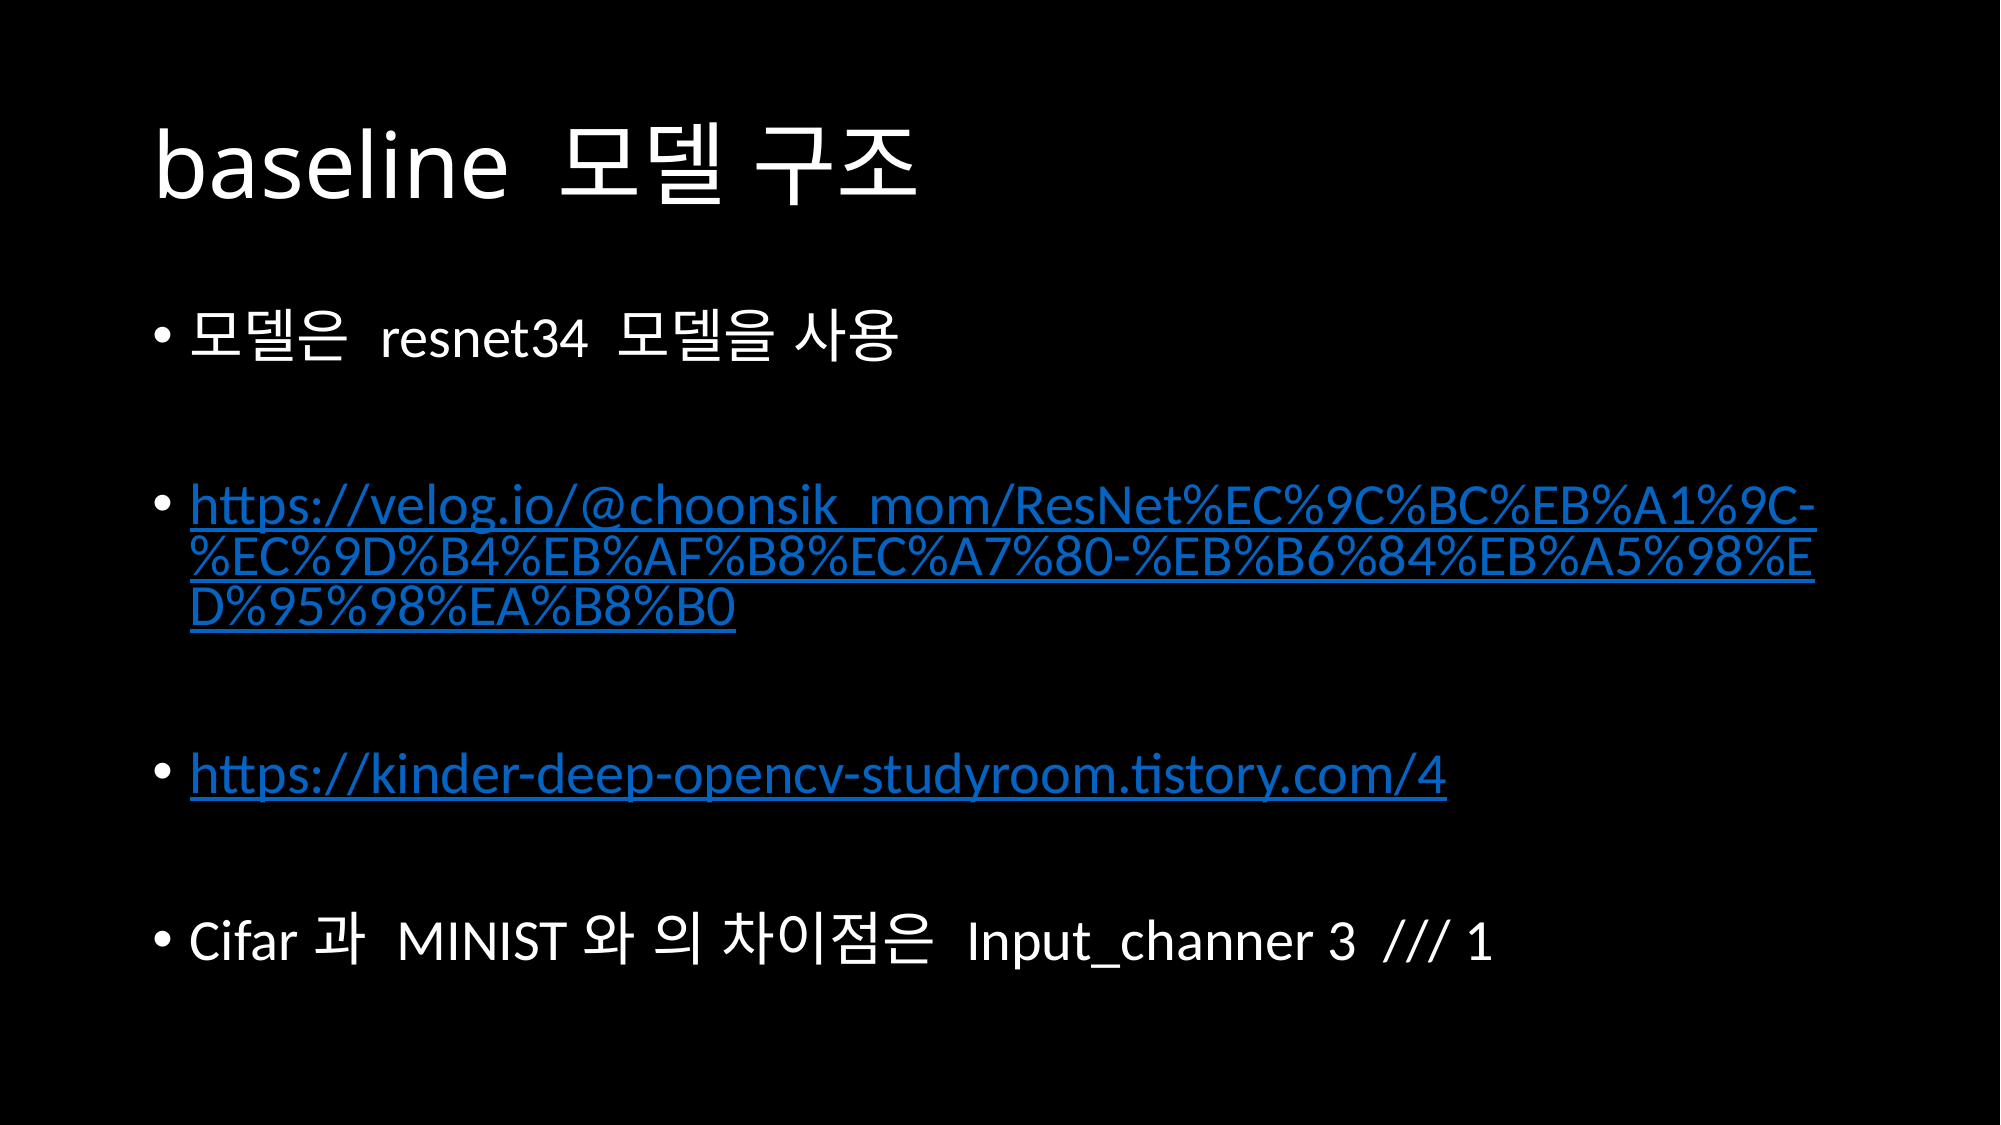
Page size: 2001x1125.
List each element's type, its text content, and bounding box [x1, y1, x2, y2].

list 모델은 resnet34 모델을 사용 https://velog.io/@choonsik_mom/ResNet%EC%9C%BC%EB%A1%9C-%EC%9D%B4%EB%AF%B8%EC%A7%80-%EB%B6%84%EB%A5%98%ED%95%98%EA%B8%B0 https://kinder-deep-opencv-studyroom.tistory.com/4 Cifar과 MINIST와 의 차이점은 Input_channer 3 /// 1 [137, 299, 1863, 1014]
title baseline 모델 구조 [137, 59, 1863, 278]
